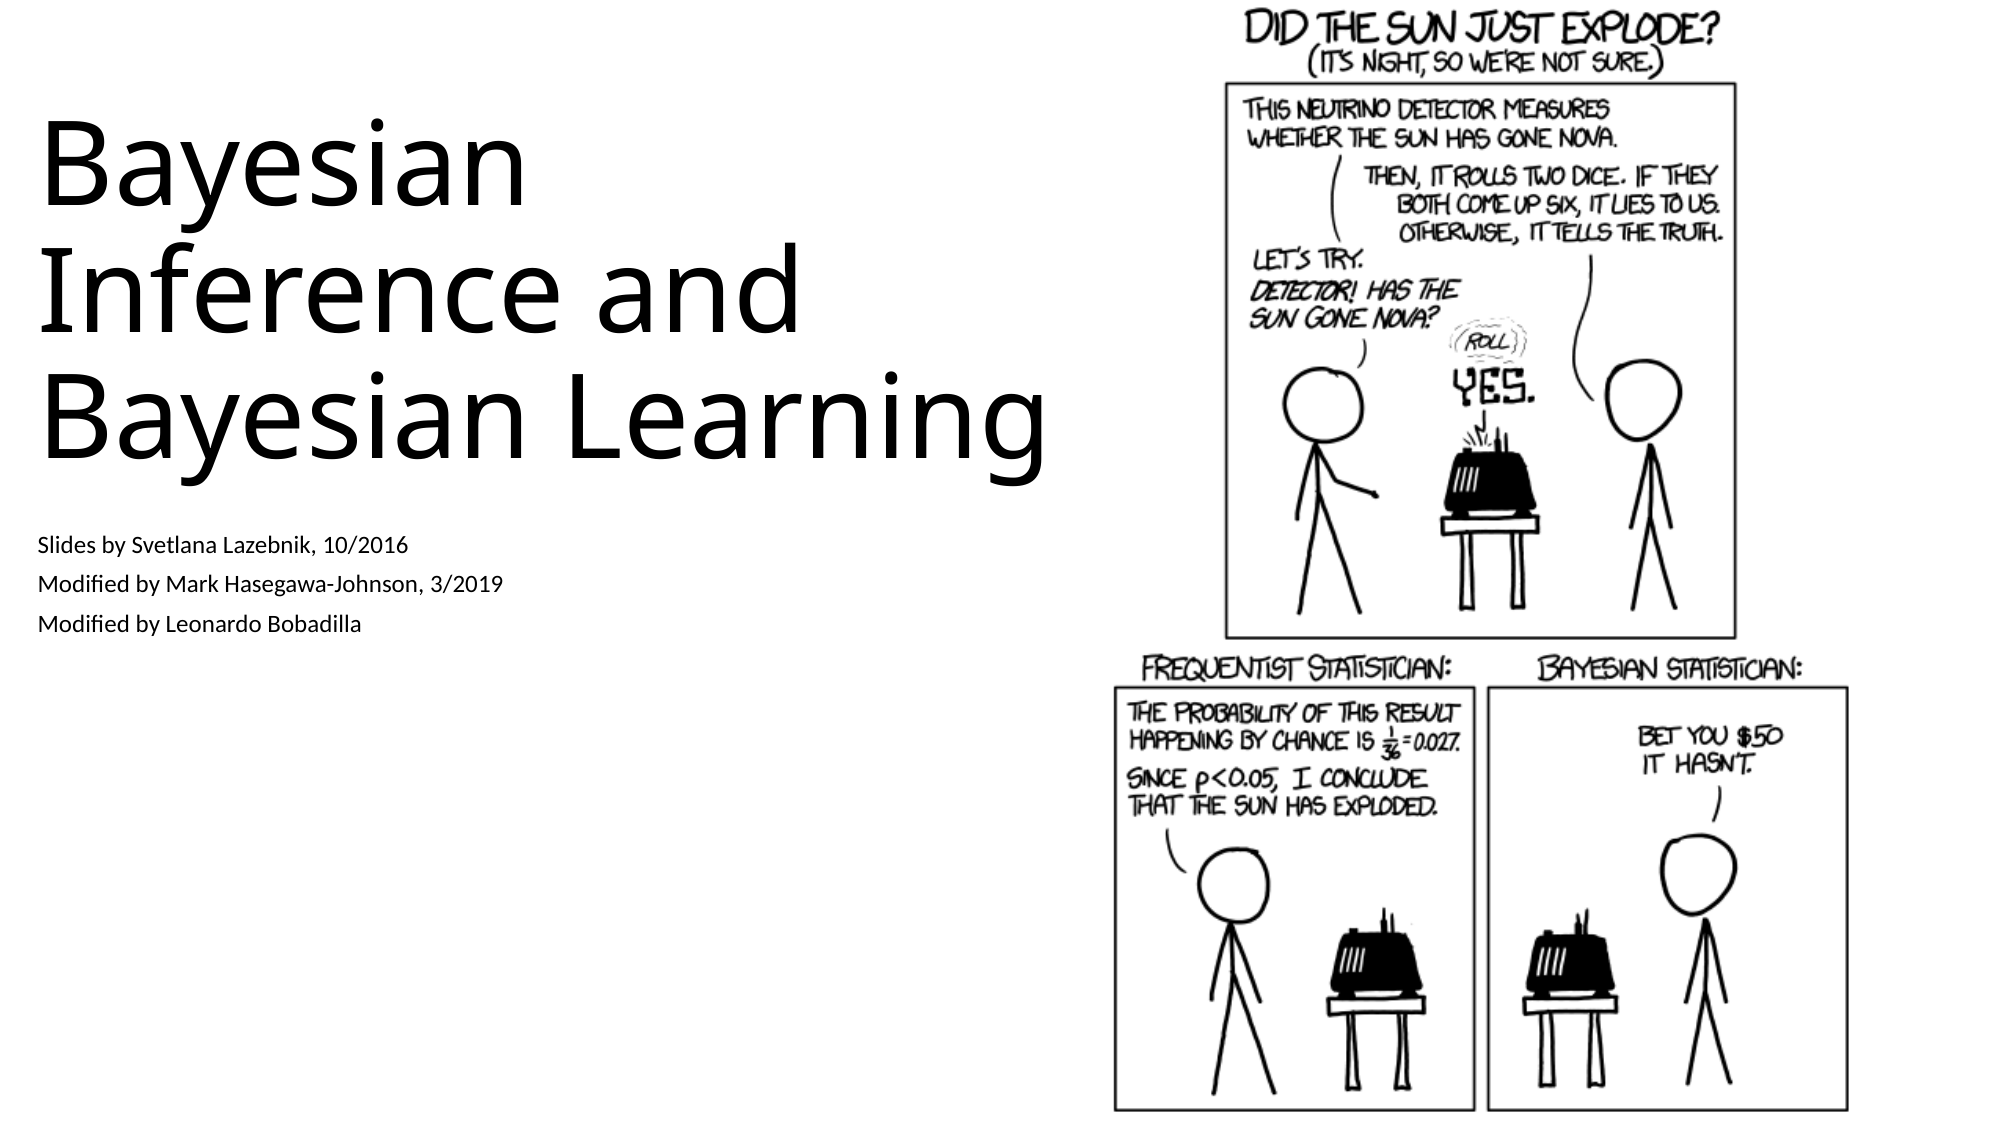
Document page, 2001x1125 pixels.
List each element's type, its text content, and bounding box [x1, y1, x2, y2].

subtitle Slides by Svetlana Lazebnik, 10/2016 Modified by Mark Hasegawa-Johnson, 3/2019 Modified by Leonardo Bobadilla [22, 524, 831, 647]
picture [1097, 0, 1863, 1125]
title Bayesian Inference and Bayesian Learning [22, 58, 1084, 492]
